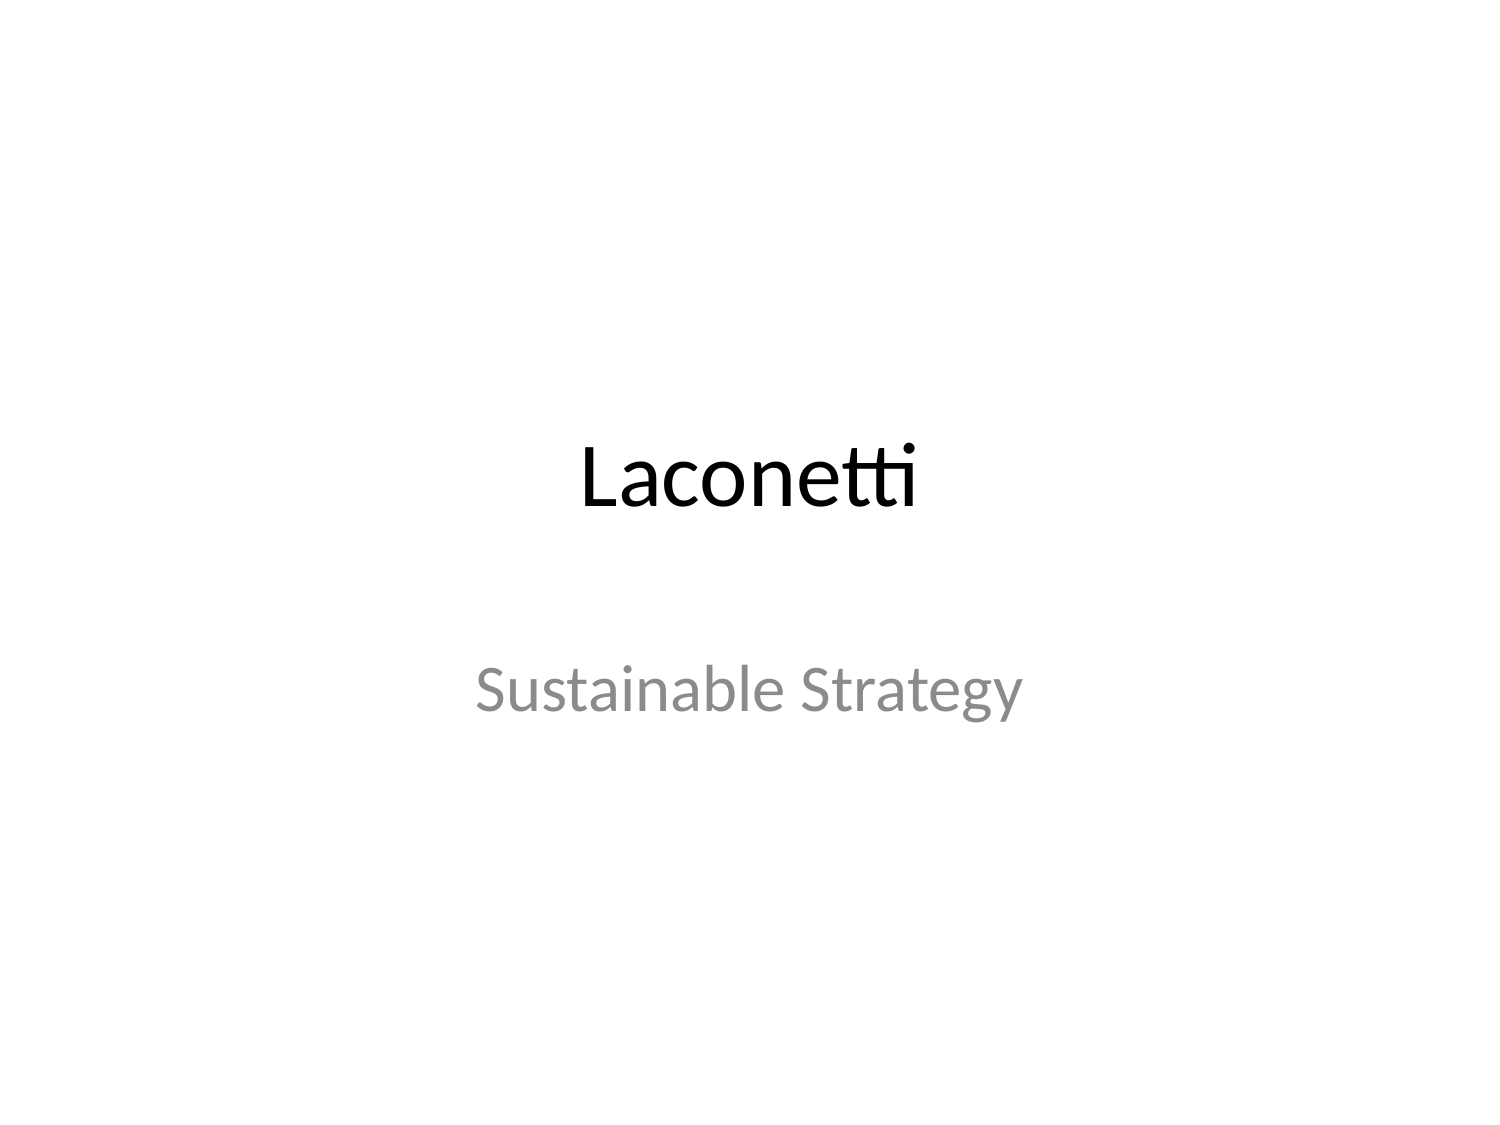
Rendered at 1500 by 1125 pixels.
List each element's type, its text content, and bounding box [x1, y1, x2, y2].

title Laconetti [112, 349, 1388, 591]
subtitle Sustainable Strategy [225, 637, 1275, 925]
